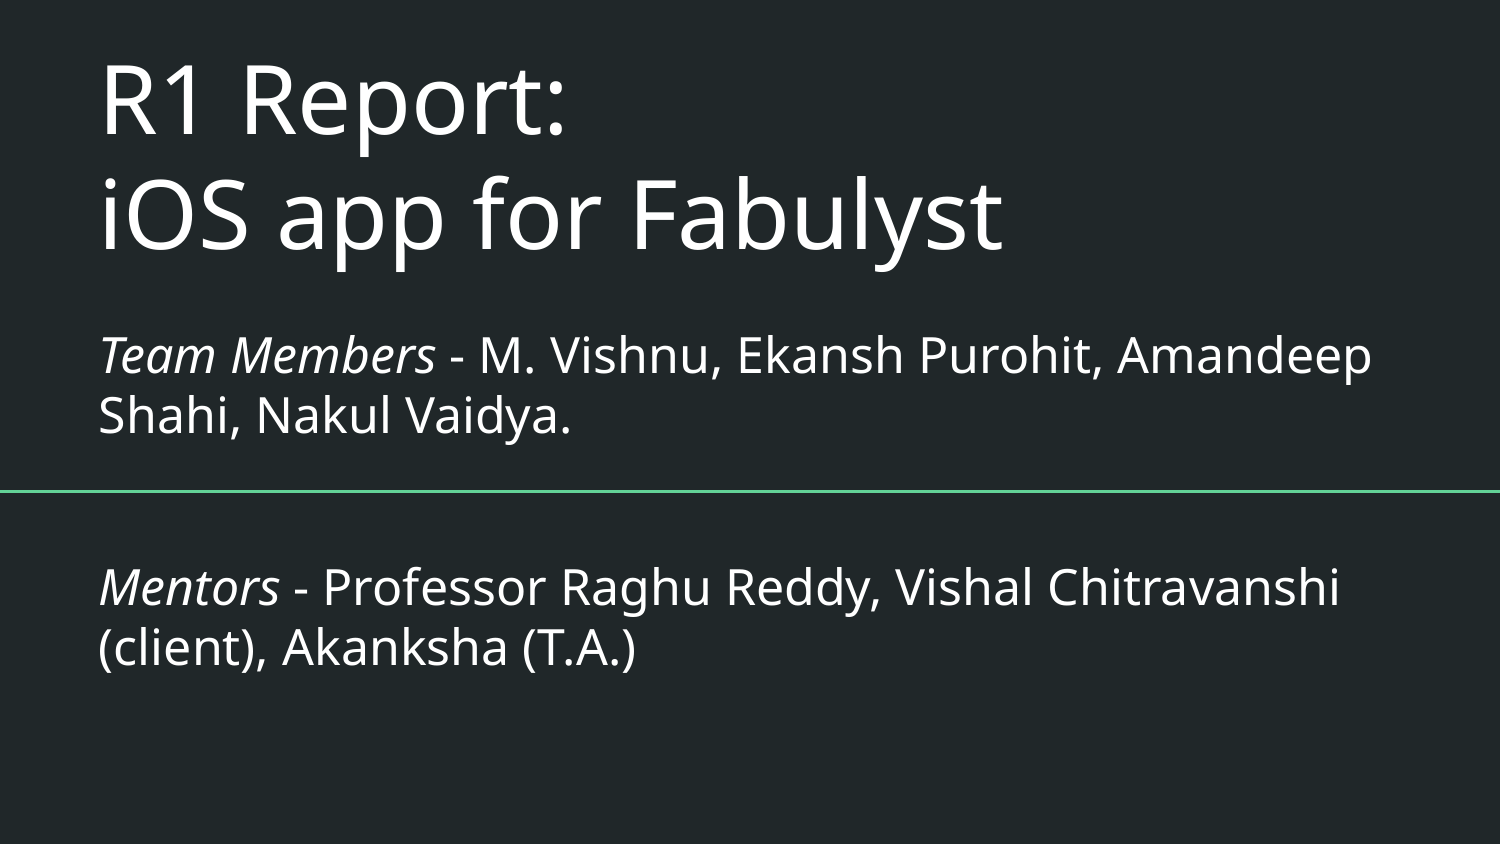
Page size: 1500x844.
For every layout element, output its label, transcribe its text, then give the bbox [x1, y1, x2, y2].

title R1 Report: iOS app for Fabulyst [83, 22, 1417, 285]
text_box Mentors - Professor Raghu Reddy, Vishal Chitravanshi (client), Akanksha (T.A.) [83, 540, 1417, 691]
subtitle Team Members - M. Vishnu, Ekansh Purohit, Amandeep Shahi, Nakul Vaidya. [83, 308, 1417, 469]
